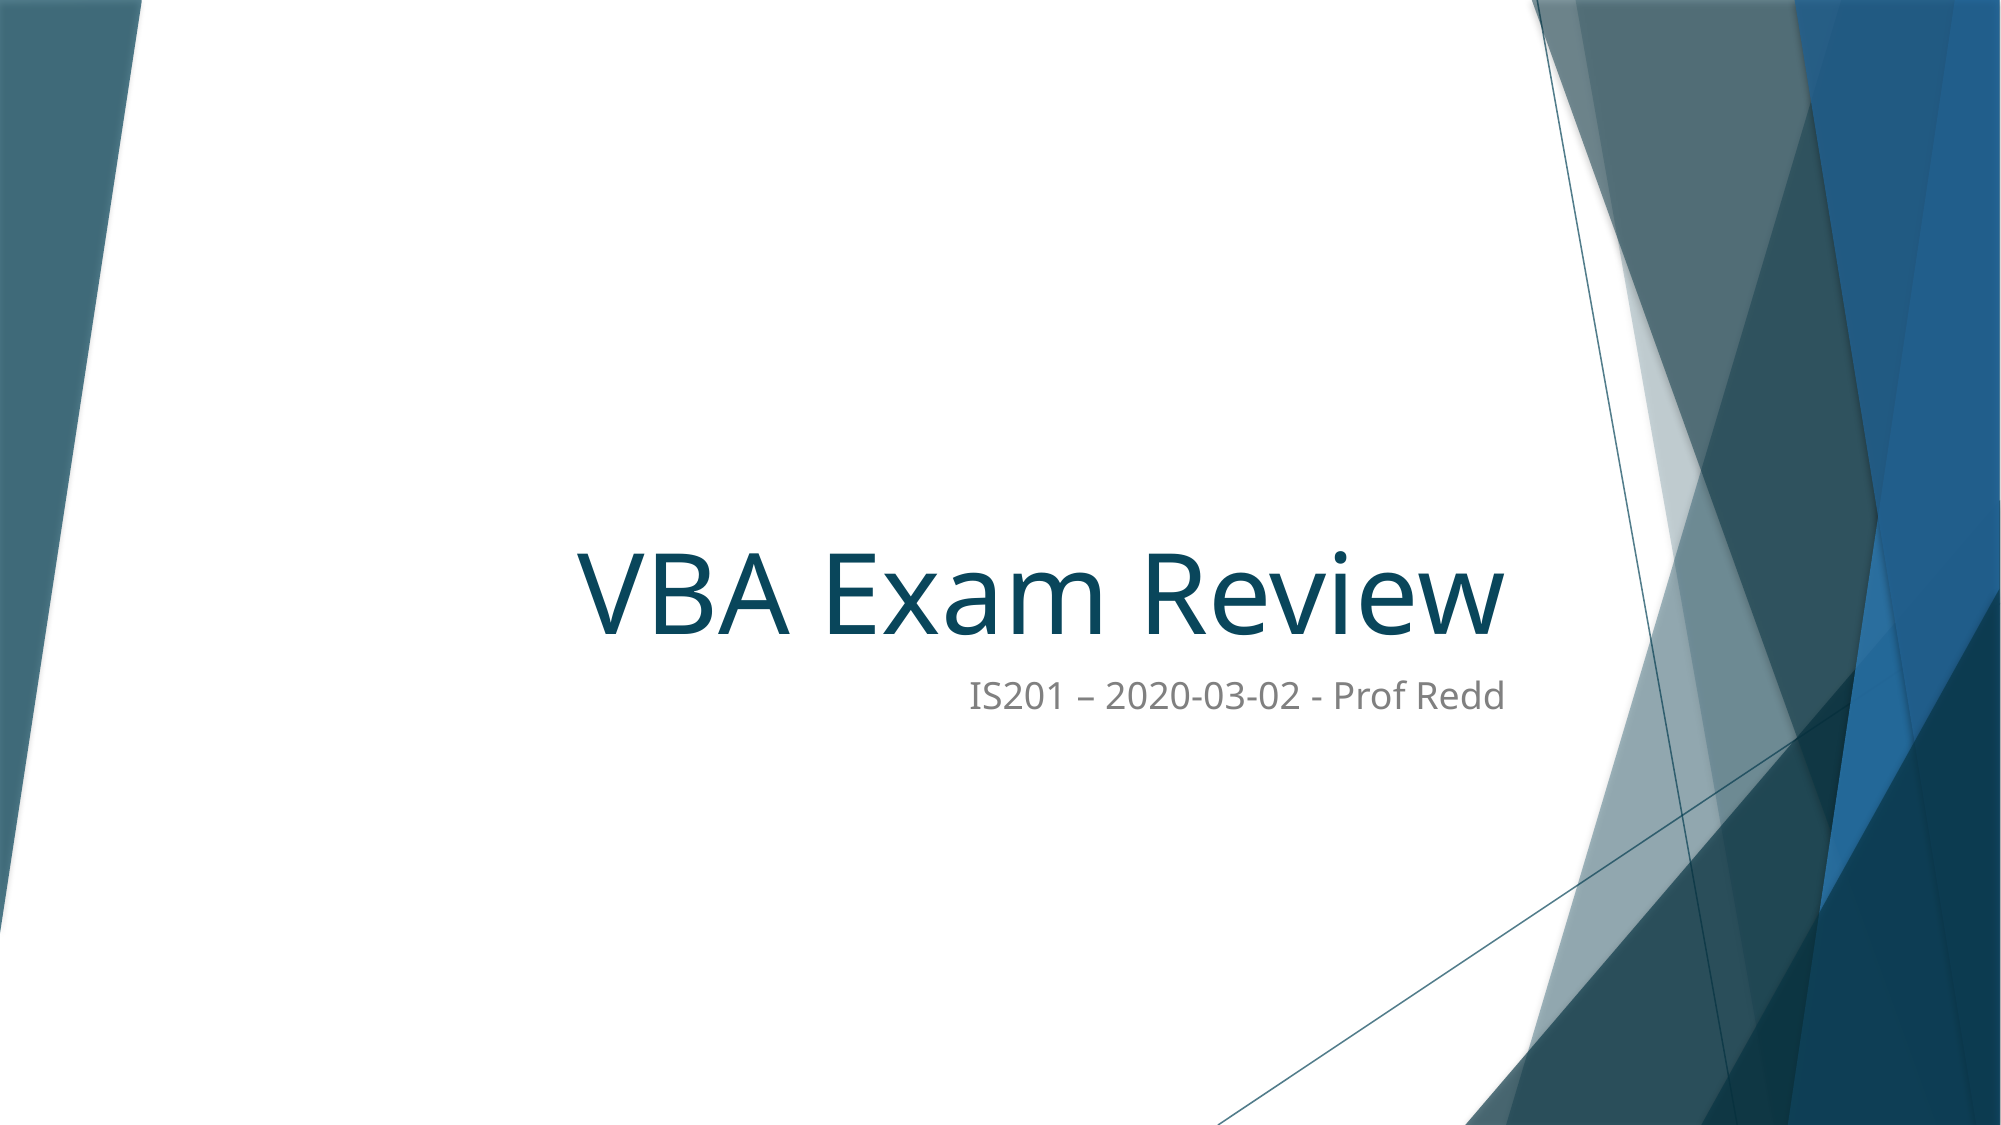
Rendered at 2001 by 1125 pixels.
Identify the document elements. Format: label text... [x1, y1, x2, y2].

title VBA Exam Review [247, 394, 1522, 664]
subtitle IS201 – 2020-03-02 - Prof Redd [247, 664, 1522, 845]
